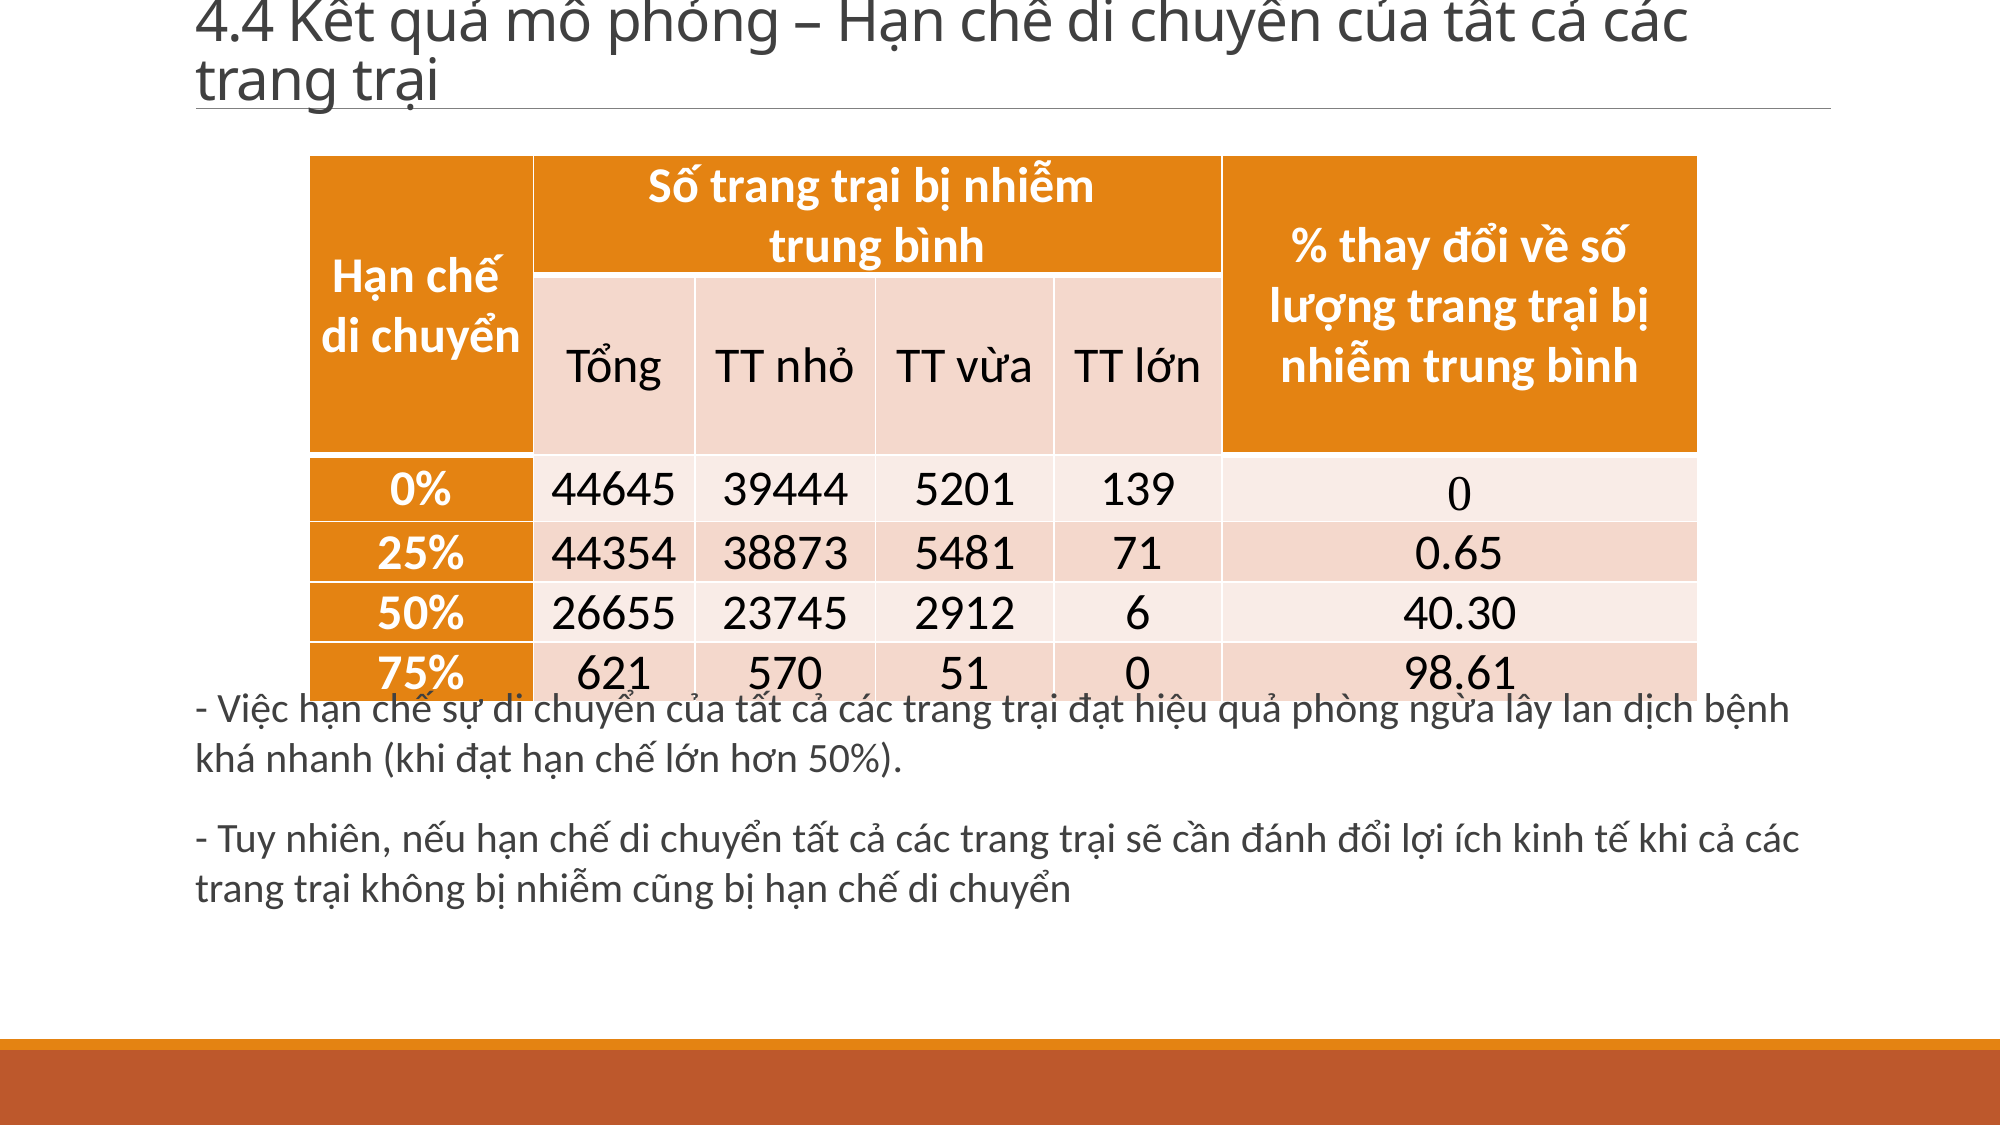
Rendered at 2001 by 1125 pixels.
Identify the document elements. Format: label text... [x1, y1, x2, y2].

title 4.4 Kết quả mô phỏng – Hạn chế di chuyển của tất cả các trang trại [180, 11, 1830, 120]
table_cell 23745 [696, 583, 875, 641]
table_cell 44354 [534, 522, 694, 581]
table_cell 26655 [534, 583, 694, 641]
table_cell 51 [876, 643, 1053, 675]
table_cell Tổng [534, 278, 694, 454]
table_cell 44645 [534, 456, 694, 521]
table_cell 5481 [876, 522, 1053, 581]
table_cell 6 [1055, 583, 1221, 641]
table_cell 0% [310, 458, 533, 521]
table_cell 75% [310, 643, 533, 675]
table_cell 38873 [696, 522, 875, 581]
table_cell TT vừa [876, 278, 1053, 454]
table_cell 0 [1223, 458, 1697, 521]
table_cell 39444 [696, 456, 875, 521]
table_cell 50% [310, 583, 533, 641]
table_cell TT nhỏ [696, 278, 875, 454]
table_header Hạn chế di chuyển [310, 156, 533, 452]
table_header Số trang trại bị nhiễm trung bình [534, 156, 1221, 272]
table_cell 5201 [876, 456, 1053, 521]
table_cell 139 [1055, 456, 1221, 521]
text_box - Việc hạn chế sự di chuyển của tất cả các trang trại đạt hiệu quả phòng ngừa lây lan dịch bệnh khá nhanh (khi đạt hạn chế lớn hơn 50%). - Tuy nhiên, nếu hạn chế di chuyển tất cả các trang trại sẽ cần đánh đổi lợi ích kinh tế khi cả các trang trại không bị nhiễm cũng bị hạn chế di chuyển [179, 675, 1830, 1038]
table_cell TT lớn [1055, 278, 1221, 454]
table_cell 570 [696, 643, 875, 675]
table_cell 98.61 [1223, 643, 1697, 675]
table_cell 0 [1055, 643, 1221, 675]
table_header % thay đổi về số lượng trang trại bị nhiễm trung bình [1223, 156, 1697, 452]
table_cell 25% [310, 522, 533, 581]
table_cell 0.65 [1223, 522, 1697, 581]
table_cell 71 [1055, 522, 1221, 581]
table_cell 2912 [876, 583, 1053, 641]
table_cell 40.30 [1223, 583, 1697, 641]
table_cell 621 [534, 643, 694, 675]
